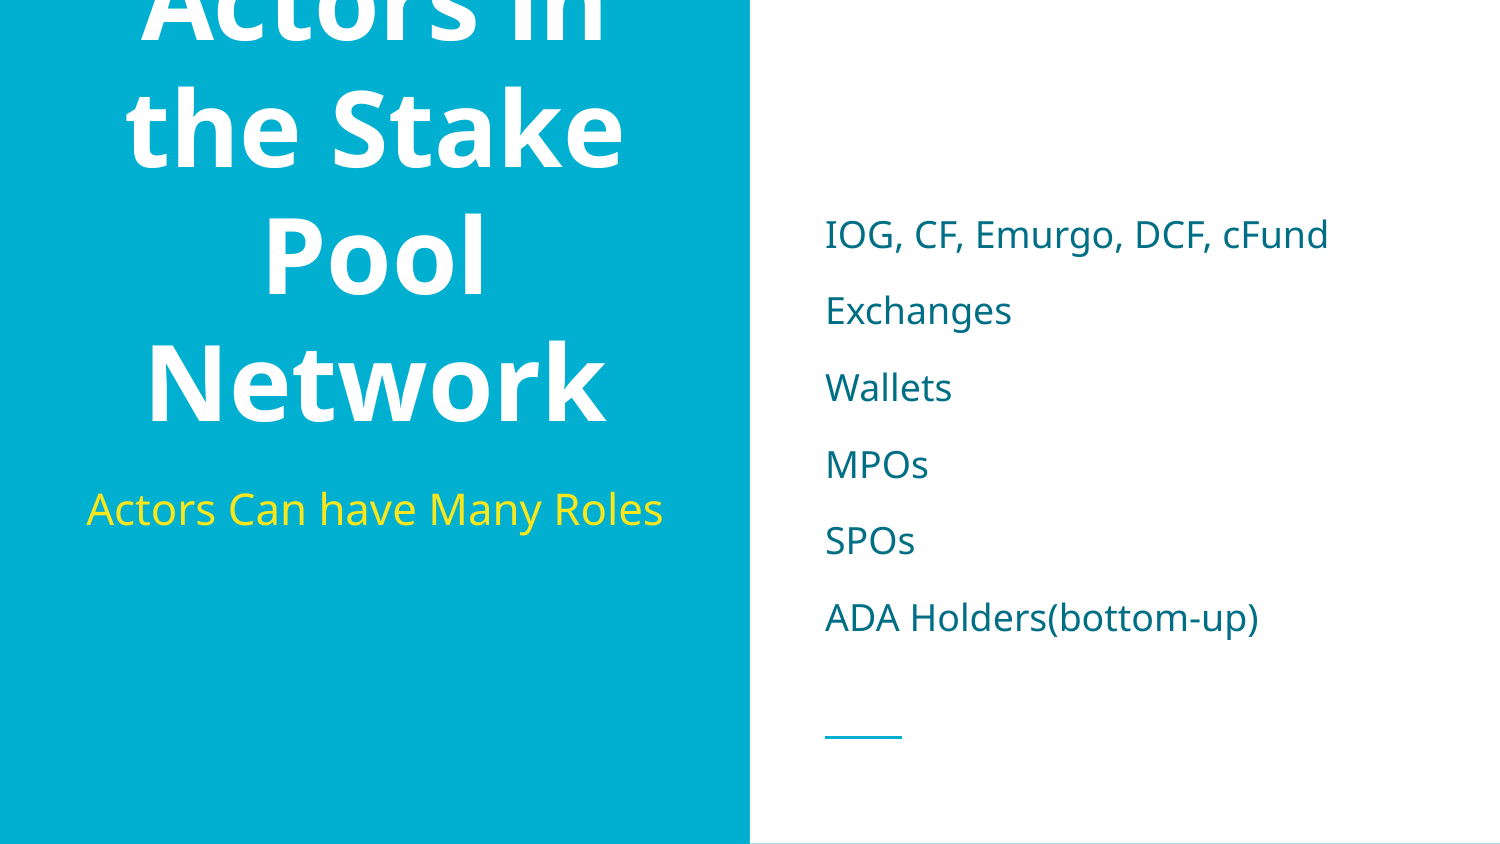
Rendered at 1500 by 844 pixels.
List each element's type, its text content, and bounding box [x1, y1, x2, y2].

subtitle Actors Can have Many Roles [43, 466, 708, 700]
list IOG, CF, Emurgo, DCF, cFund Exchanges Wallets MPOs SPOs ADA Holders(bottom-up) [810, 118, 1440, 725]
title Actors in the Stake Pool Network [43, 177, 708, 458]
